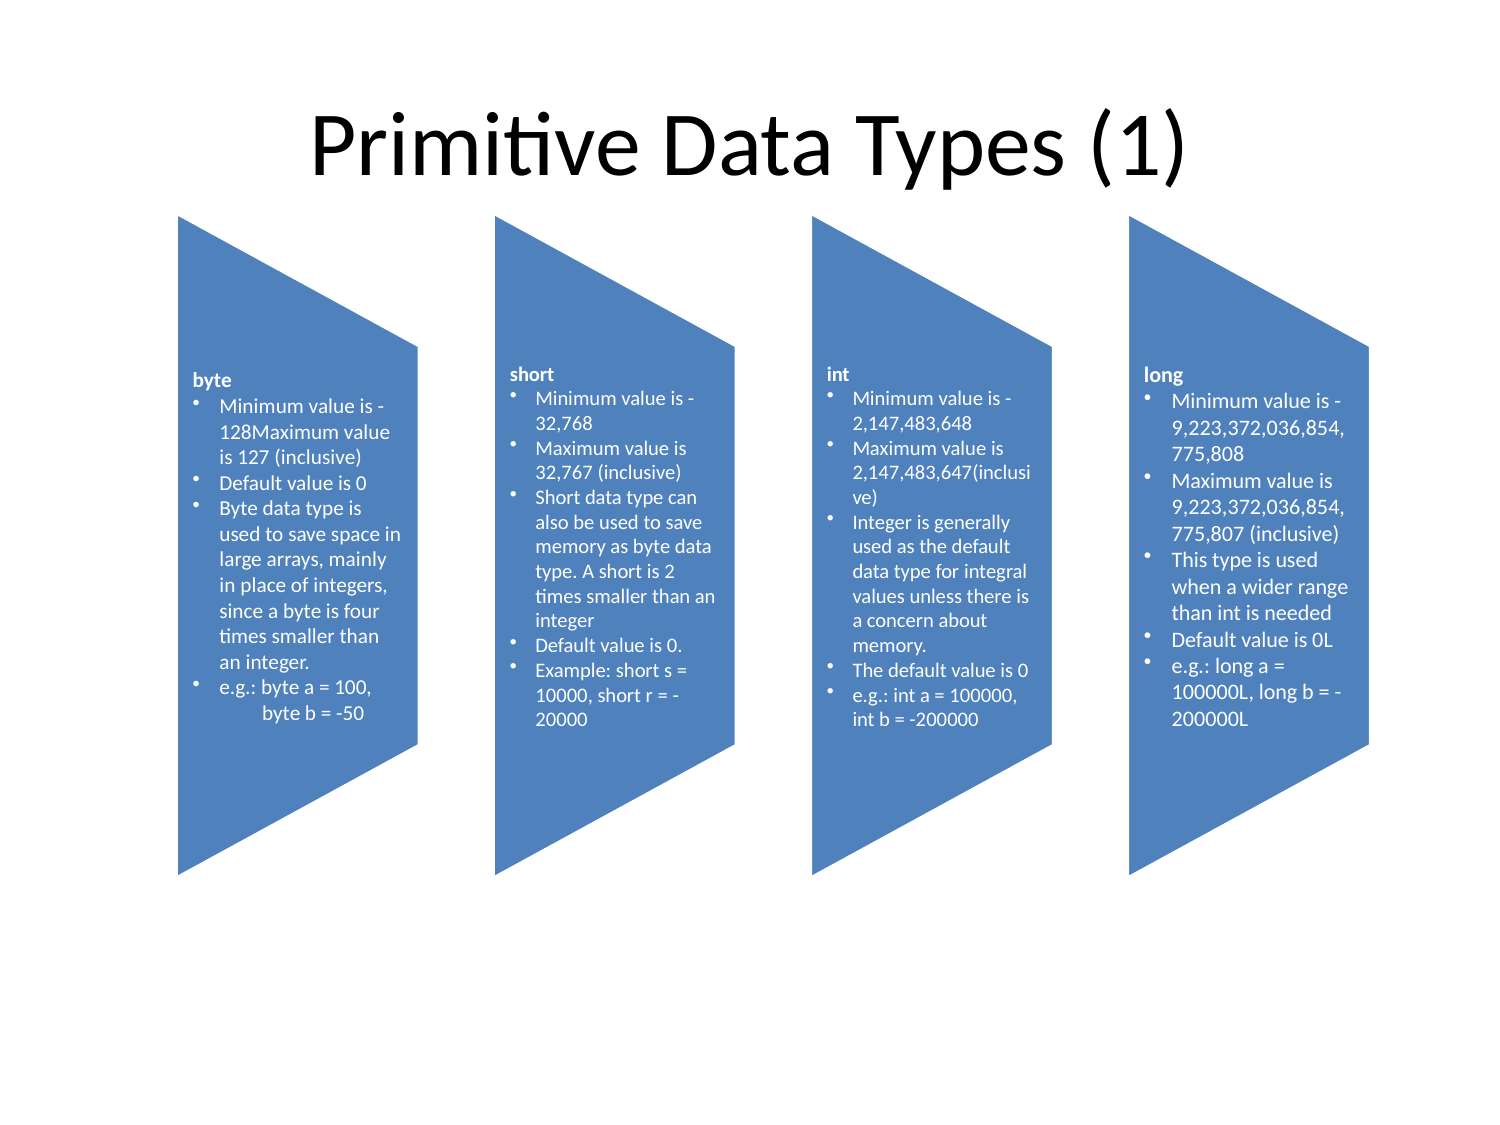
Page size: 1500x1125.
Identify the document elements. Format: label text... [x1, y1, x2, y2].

title Primitive Data Types (1) [75, 45, 1425, 233]
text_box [175, 211, 1372, 880]
